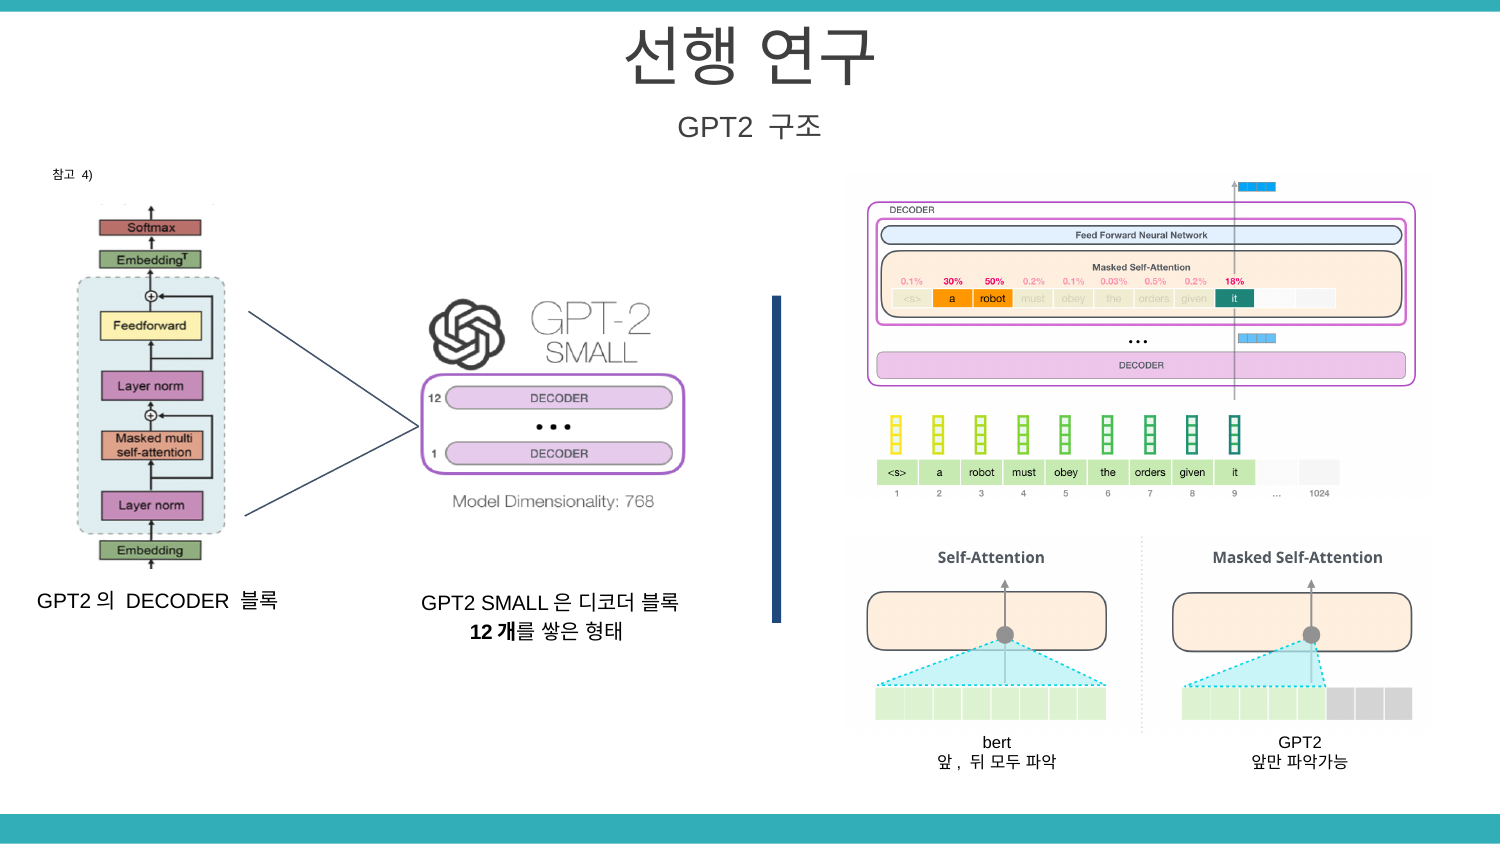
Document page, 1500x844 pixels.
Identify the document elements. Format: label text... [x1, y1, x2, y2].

text_box [772, 295, 782, 623]
list 선행 연구 [0, 7, 1500, 102]
list GPT2 구조 [0, 102, 1500, 150]
text_box bert 앞, 뒤 모두 파악 [864, 742, 1130, 787]
text_box GPT2 앞만 파악가능 [1167, 741, 1433, 787]
text_box GPT2의 DECODER 블록 [0, 575, 328, 626]
picture [399, 276, 701, 530]
text_box GPT2 SMALL은 디코더 블록 12개를 쌓은 형태 [357, 575, 743, 660]
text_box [244, 426, 419, 517]
text_box 참고 4) [37, 159, 140, 190]
picture [76, 204, 226, 569]
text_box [248, 311, 419, 425]
picture [842, 171, 1434, 500]
picture [842, 535, 1434, 734]
